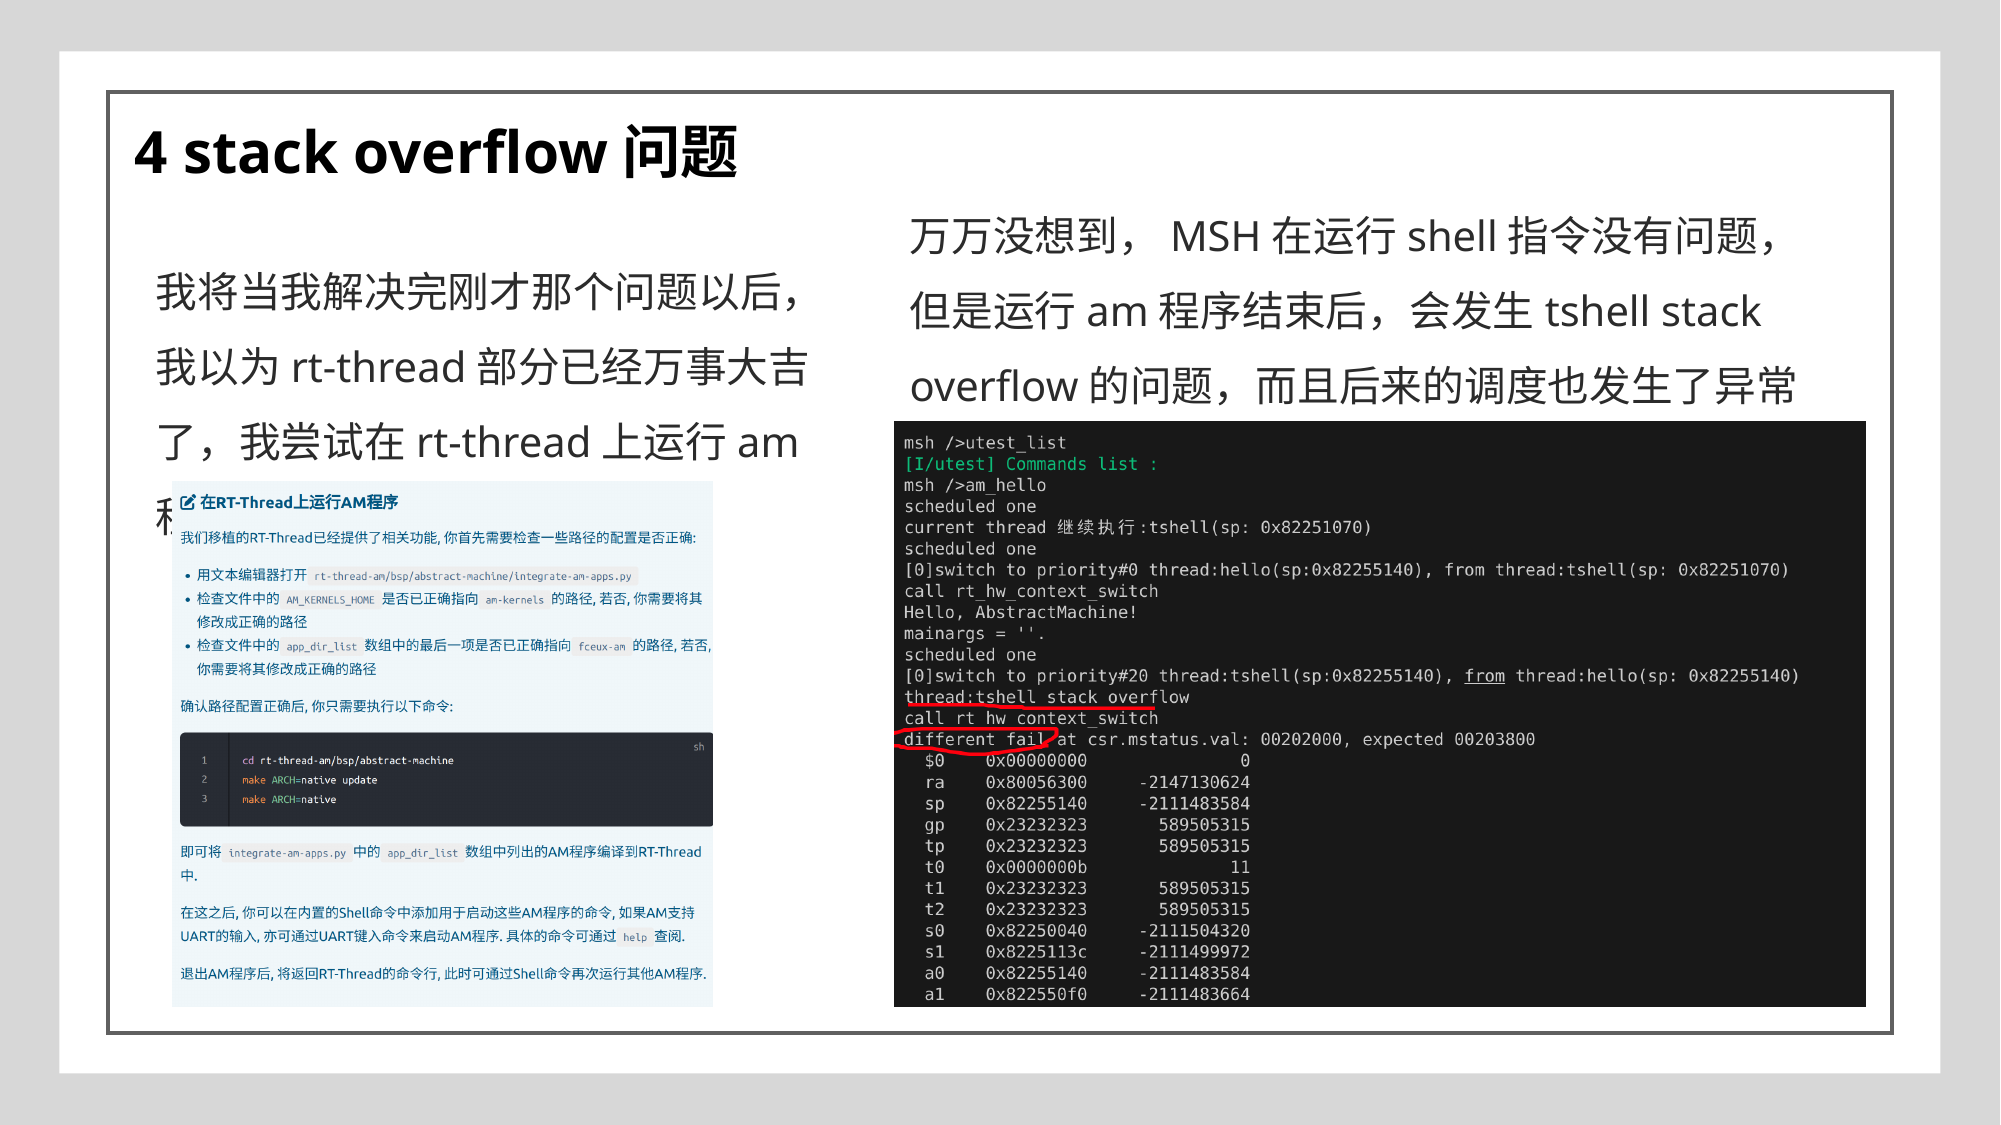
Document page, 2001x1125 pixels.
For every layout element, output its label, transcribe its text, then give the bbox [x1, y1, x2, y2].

picture [172, 481, 713, 1007]
text_box 万万没想到，MSH在运行shell指令没有问题，但是运行am程序结束后，会发生tshell stack overflow的问题，而且后来的调度也发生了异常 [894, 177, 1820, 421]
picture [894, 421, 1866, 1007]
text_box 4 stack overflow问题 [119, 107, 1951, 193]
text_box 我将当我解决完刚才那个问题以后，我以为rt-thread部分已经万事大吉了，我尝试在rt-thread上运行am程序 [140, 233, 860, 467]
